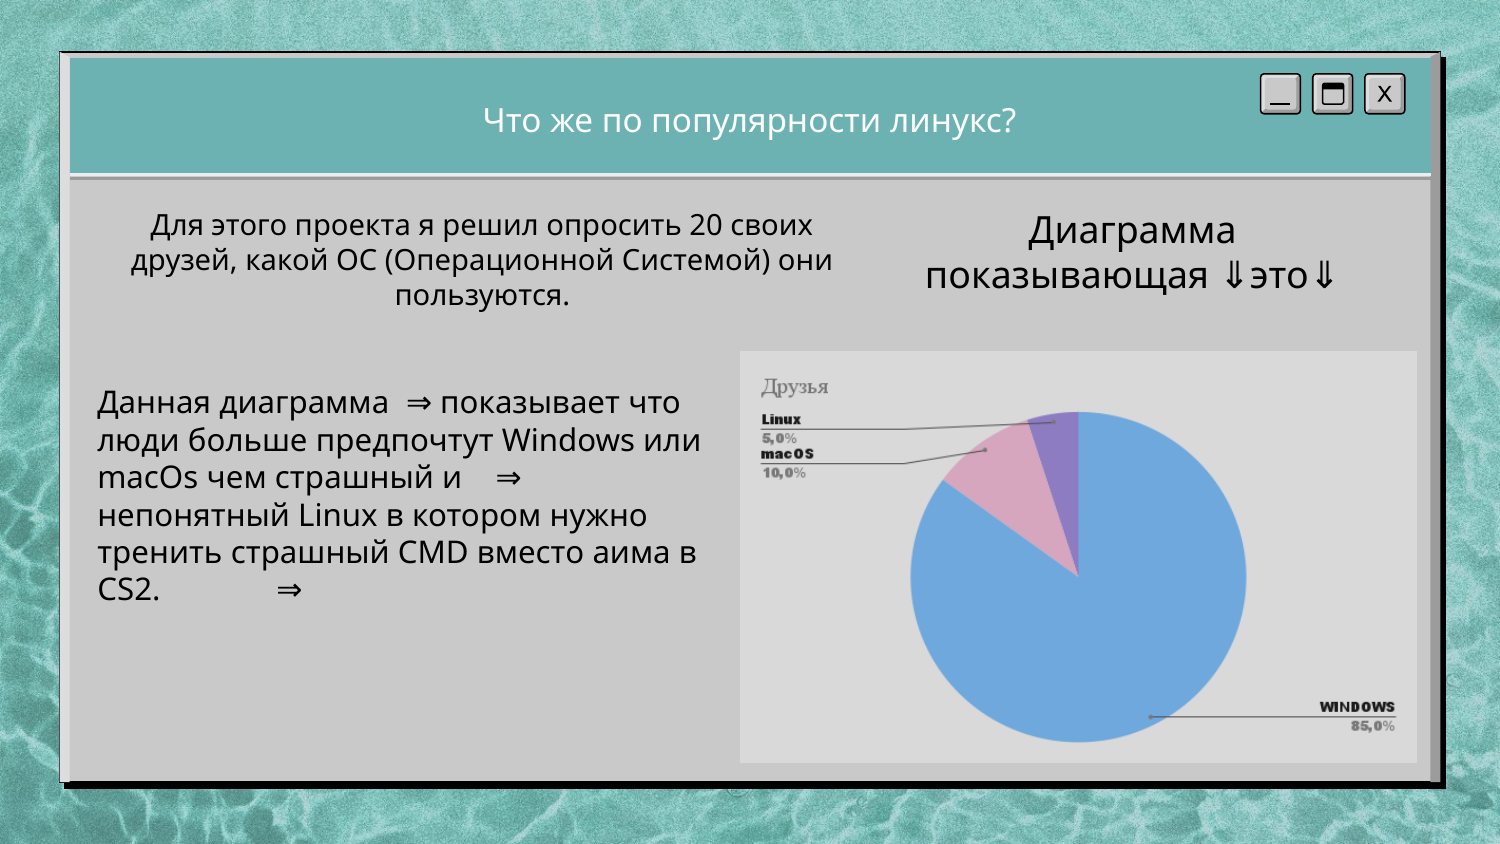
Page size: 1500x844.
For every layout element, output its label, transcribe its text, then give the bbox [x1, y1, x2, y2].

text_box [1259, 73, 1406, 115]
text_box [69, 57, 1431, 172]
text_box Данная диаграмма ⇒ показывает что люди больше предпочтут Windows или macOs чем страшный и ⇒ непонятный Linux в котором нужно тренить страшный CMD вместо аима в CS2. ⇒ [82, 367, 731, 763]
subtitle Для этого проекта я решил опросить 20 своих друзей, какой ОС (Операционной Системой) они пользуются. [82, 191, 883, 352]
text_box Диаграмма показывающая ⇓это⇓ [882, 191, 1383, 295]
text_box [69, 172, 1431, 181]
picture [739, 350, 1417, 764]
title Что же по популярности линукс? [116, 84, 1383, 168]
